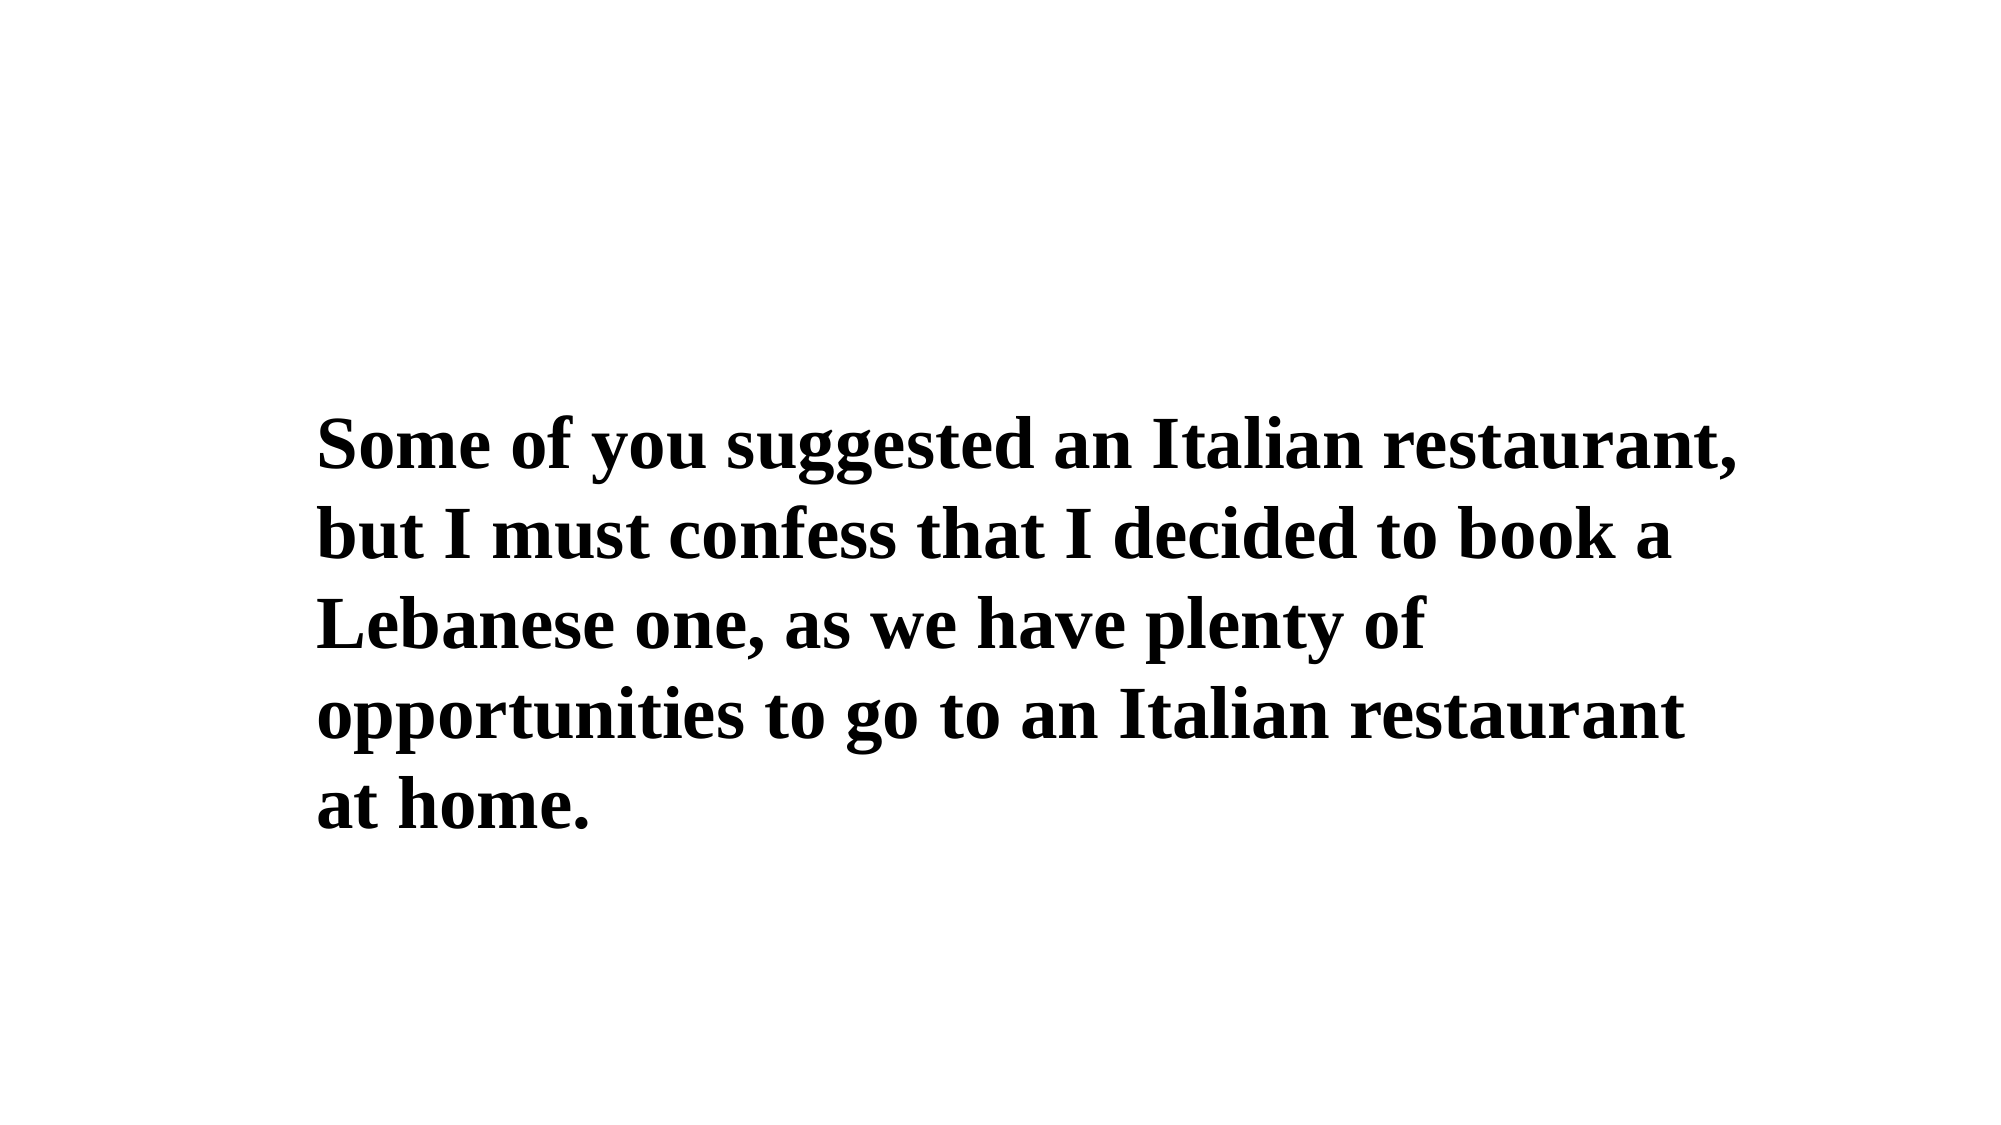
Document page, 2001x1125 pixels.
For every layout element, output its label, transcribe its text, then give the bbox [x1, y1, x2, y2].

text_box Some of you suggested an Italian restaurant, but I must confess that I decided to book a Lebanese one, as we have plenty of opportunities to go to an Italian restaurant at home. [301, 386, 1765, 852]
